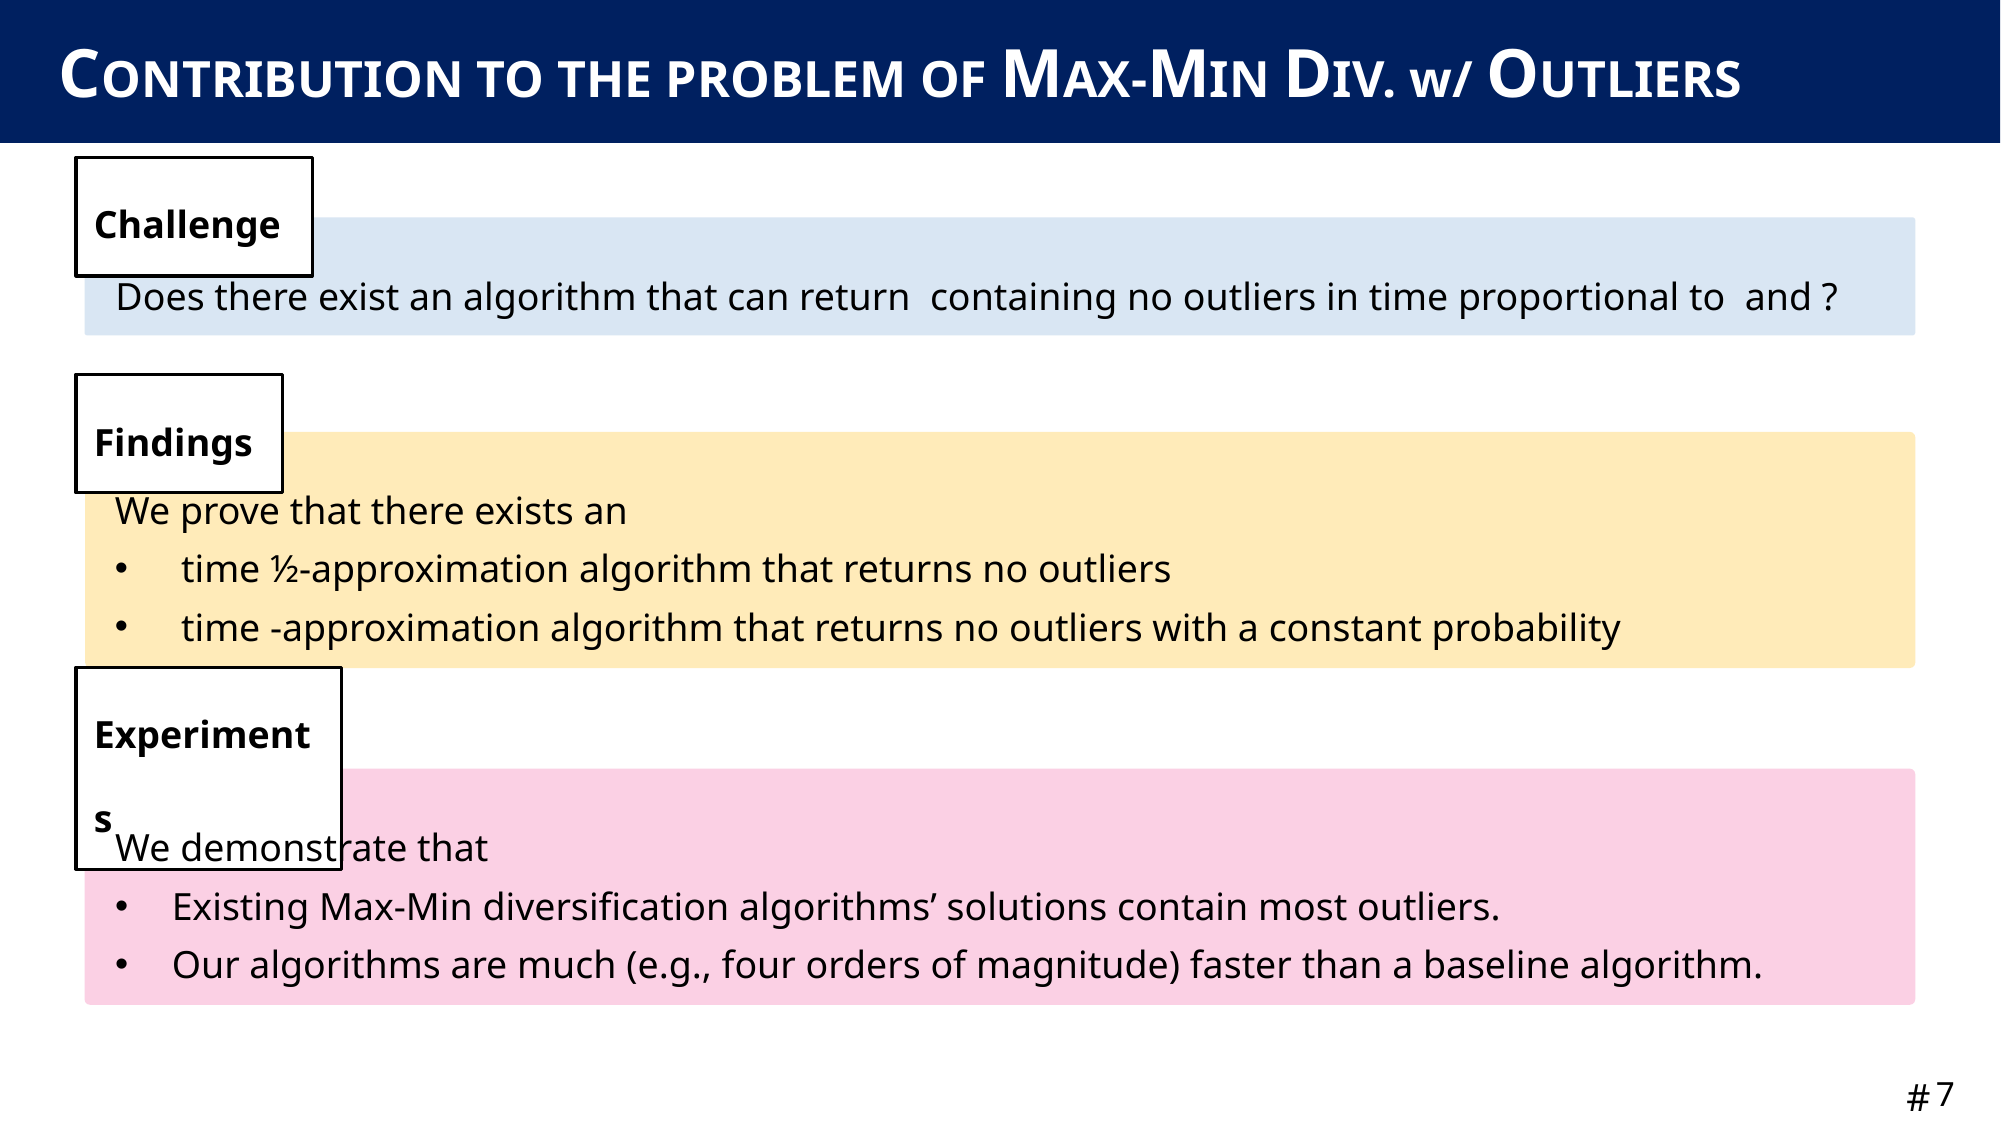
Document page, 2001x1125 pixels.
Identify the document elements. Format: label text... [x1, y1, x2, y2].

text_box [83, 216, 1917, 337]
text_box [84, 430, 1917, 670]
slide_number 6 [1935, 1068, 2000, 1123]
text_box Challenge [76, 157, 313, 276]
title CONTRIBUTION TO THE PROBLEM OF MAX-MIN DIV. w/ OUTLIERS [0, 13, 2000, 138]
text_box Experiments [76, 667, 342, 870]
text_box We demonstrate that Existing Max-Min diversification algorithms’ solutions contain most outliers. Our algorithms are much (e.g., four orders of magnitude) faster than a baseline algorithm. [100, 803, 1842, 994]
text_box Findings [76, 374, 283, 493]
text_box [83, 767, 1917, 1006]
